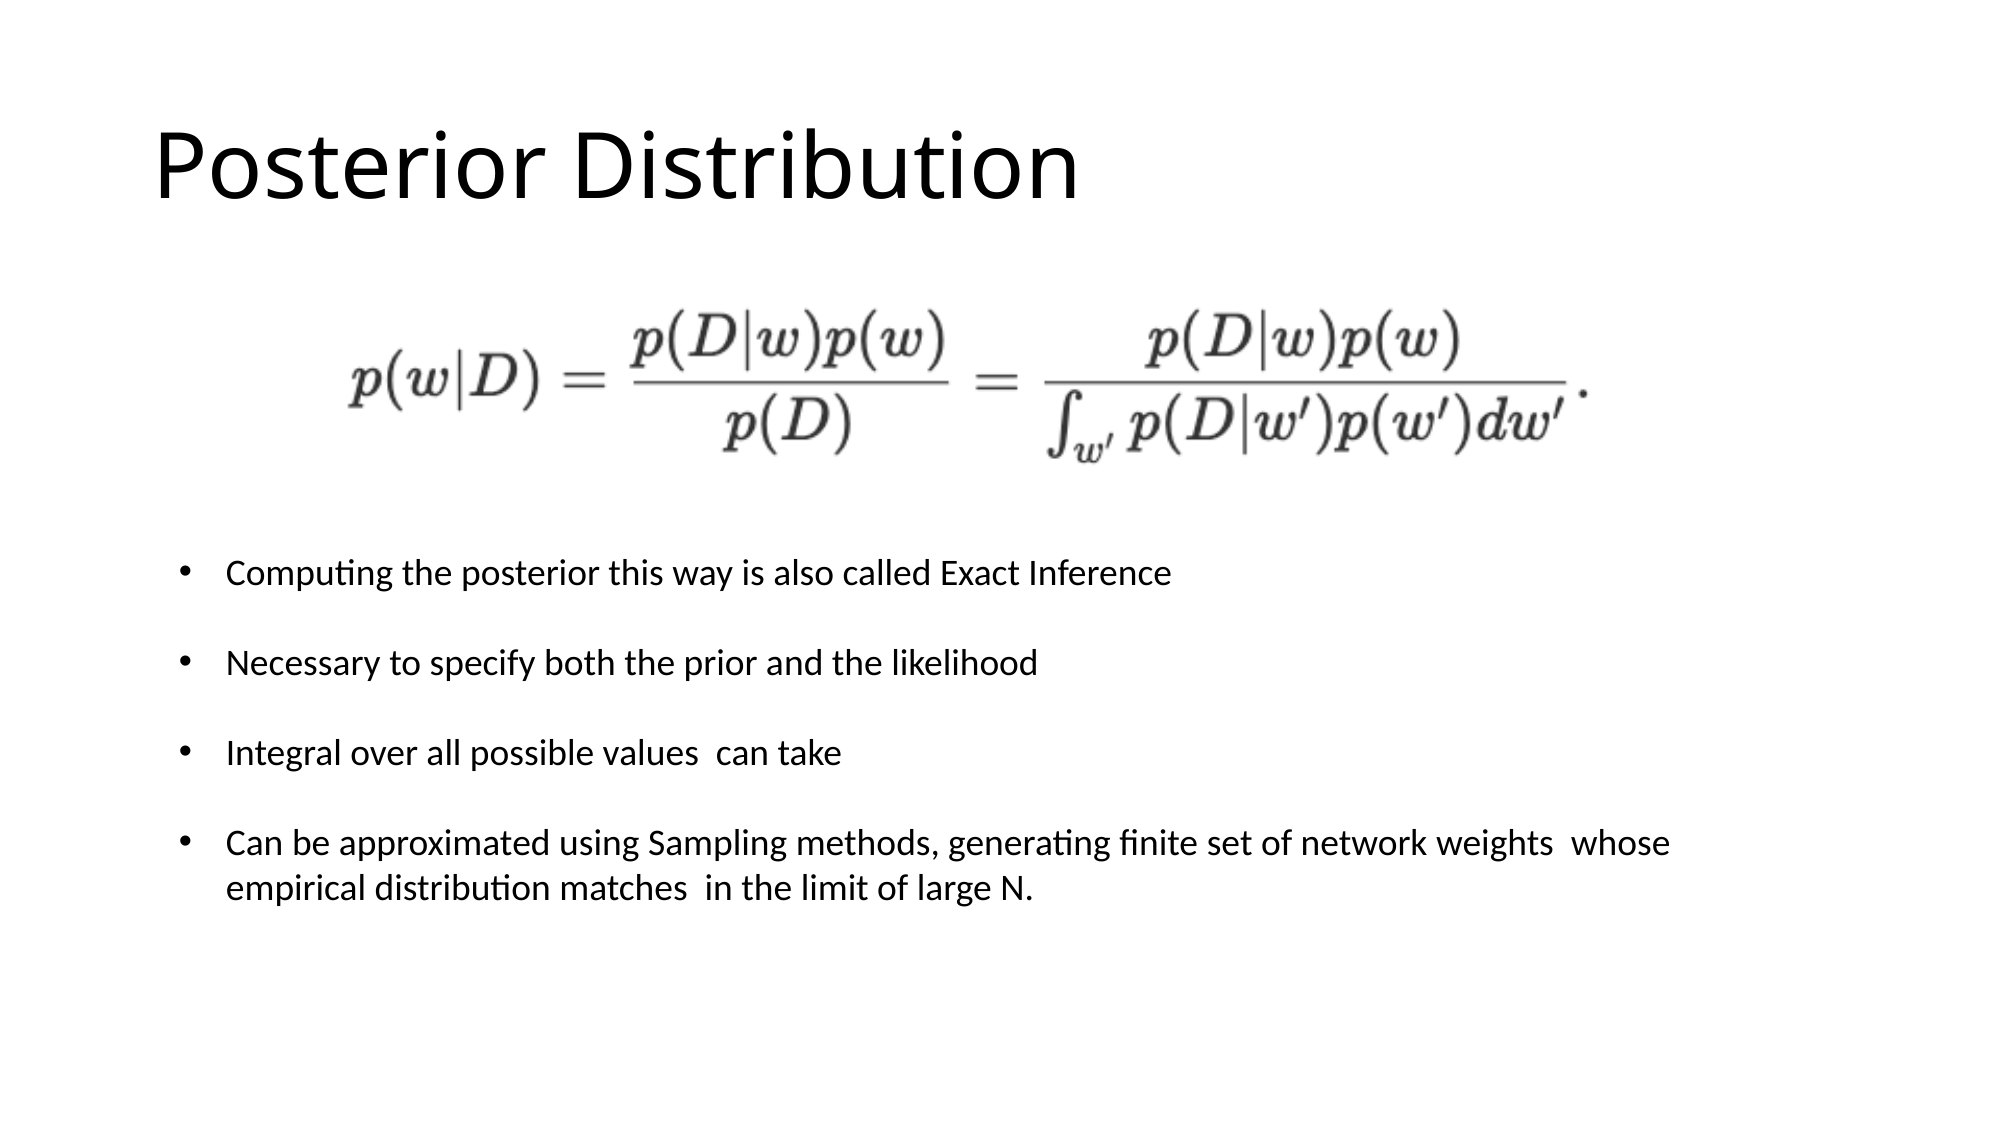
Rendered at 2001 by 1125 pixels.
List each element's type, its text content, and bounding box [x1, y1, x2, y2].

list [313, 277, 1654, 505]
title Posterior Distribution [137, 59, 1863, 278]
